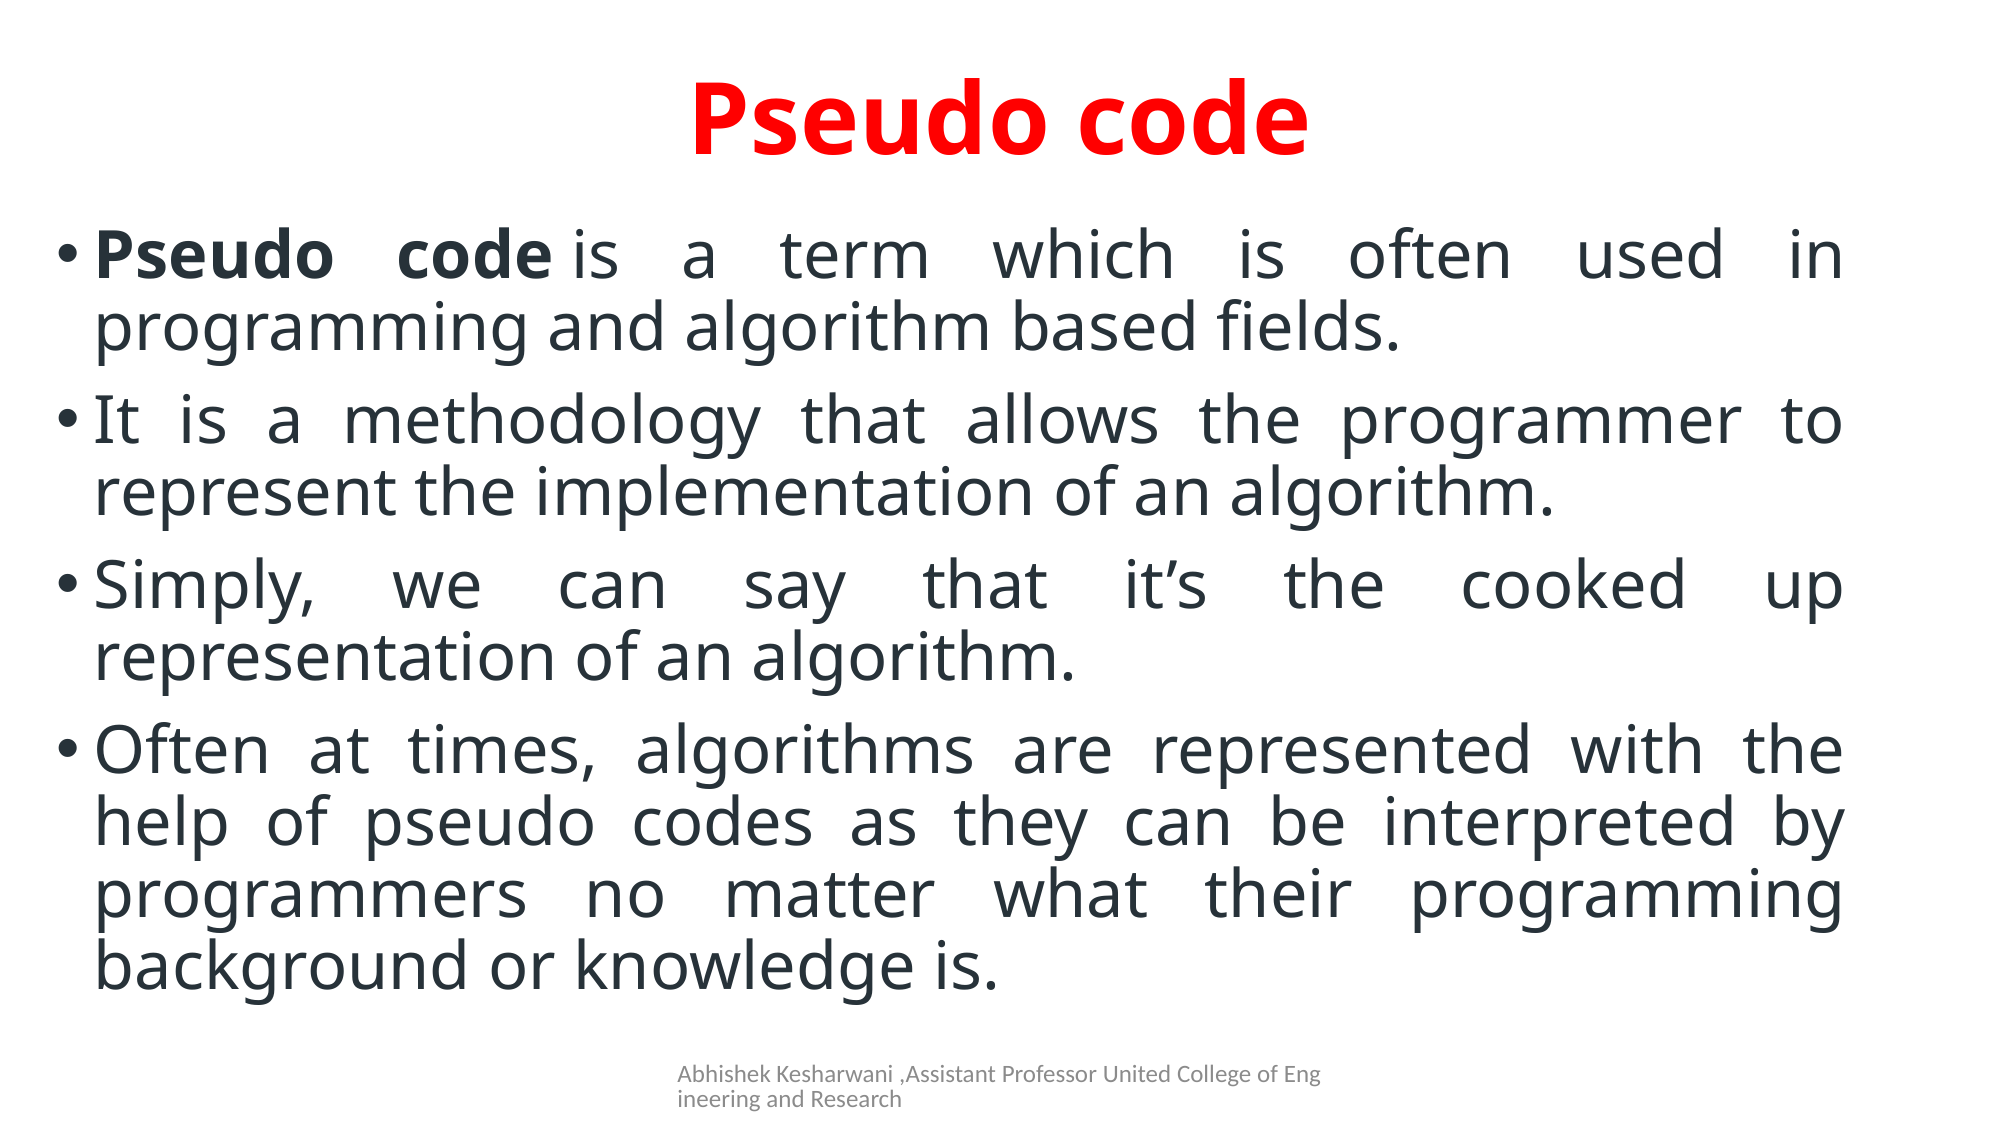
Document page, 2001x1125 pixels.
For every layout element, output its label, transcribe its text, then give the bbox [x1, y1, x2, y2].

list Pseudo code is a term which is often used in programming and algorithm based fields. It is a methodology that allows the programmer to represent the implementation of an algorithm. Simply, we can say that it’s the cooked up representation of an algorithm. Often at times, algorithms are represented with the help of pseudo codes as they can be interpreted by programmers no matter what their programming background or knowledge is. [41, 213, 1863, 1090]
footer Abhishek Kesharwani ,Assistant Professor United College of Engineering and Research [662, 1042, 1338, 1103]
title Pseudo code [137, 59, 1863, 185]
